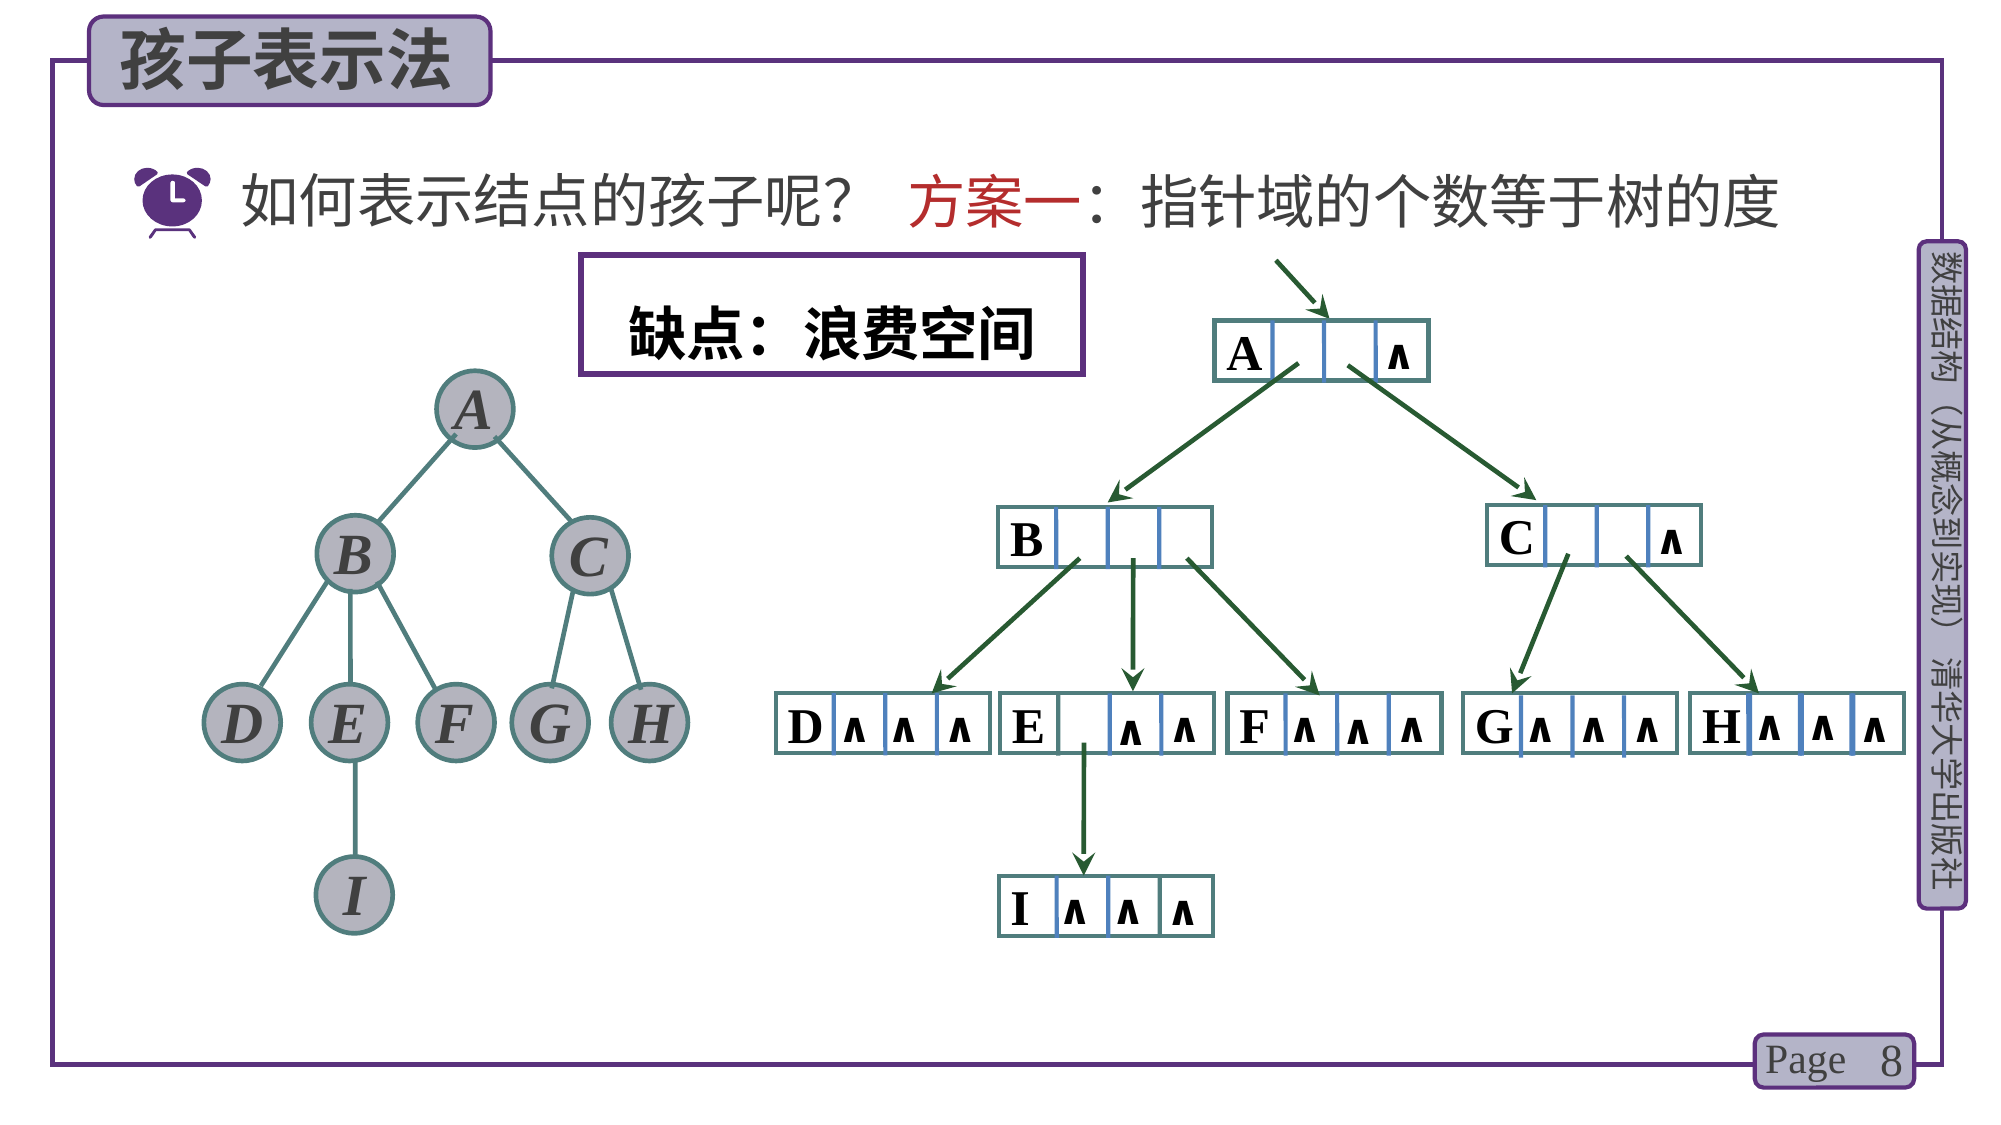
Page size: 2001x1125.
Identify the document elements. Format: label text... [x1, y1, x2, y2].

text_box I [1160, 875, 1213, 936]
text_box [1308, 296, 1330, 319]
text_box F [1227, 693, 1285, 754]
text_box I [998, 875, 1056, 936]
text_box B [1057, 506, 1107, 567]
text_box D [886, 693, 936, 701]
text_box C [1649, 505, 1702, 566]
text_box I [1057, 875, 1108, 882]
text_box 缺点：浪费空间 [581, 254, 1084, 375]
text_box ∧ [1702, 512, 1706, 563]
text_box ∧ [1215, 701, 1219, 752]
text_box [134, 156, 935, 243]
text_box F [1338, 693, 1388, 754]
text_box C [1487, 505, 1545, 566]
text_box H [1802, 693, 1851, 754]
text_box ∧ [1805, 698, 1857, 749]
text_box ∧ [1113, 703, 1165, 754]
text_box [1107, 481, 1131, 503]
text_box G [1462, 693, 1677, 754]
text_box B [1160, 506, 1213, 567]
text_box ∧ [889, 701, 938, 752]
text_box ∧ [1340, 703, 1392, 754]
text_box ∧ [1057, 882, 1109, 933]
text_box ∧ [1523, 700, 1574, 751]
text_box F [1286, 693, 1337, 754]
text_box ∧ [1287, 701, 1339, 752]
text_box B [998, 506, 1056, 567]
text_box [1513, 479, 1537, 501]
text_box ∧ [1442, 701, 1446, 752]
text_box E [1110, 693, 1161, 754]
text_box [1122, 670, 1144, 692]
text_box I [1109, 875, 1159, 936]
text_box ∧ [990, 700, 994, 751]
text_box [87, 15, 492, 107]
text_box ∧ [837, 701, 889, 752]
text_box D [775, 693, 833, 754]
text_box ∧ [1213, 883, 1217, 934]
text_box D [937, 693, 990, 754]
text_box [1297, 673, 1320, 696]
text_box F [1389, 693, 1442, 754]
text_box E [1000, 693, 1058, 754]
text_box A [1376, 320, 1429, 381]
text_box [931, 671, 954, 694]
text_box E [1059, 693, 1109, 754]
text_box H [1690, 693, 1748, 754]
text_box A [1214, 320, 1272, 381]
text_box ∧ [1905, 701, 1909, 752]
text_box ∧ [1429, 328, 1433, 379]
text_box C [1546, 505, 1596, 566]
text_box A [1273, 320, 1324, 381]
text_box ∧ [1576, 700, 1628, 751]
text_box [1510, 670, 1530, 694]
text_box E [1162, 693, 1215, 754]
text_box C [1597, 505, 1648, 566]
text_box ∧ [1752, 698, 1804, 749]
text_box H [1751, 693, 1799, 754]
text_box ∧ [1111, 882, 1163, 933]
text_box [203, 370, 688, 934]
text_box 孩子表示法 [104, 10, 480, 105]
text_box D [834, 693, 885, 754]
text_box H [1854, 693, 1905, 754]
text_box [1073, 855, 1095, 876]
text_box [1737, 671, 1759, 694]
text_box B [1108, 506, 1159, 567]
text_box 方案一：指针域的个数等于树的度 [935, 158, 1838, 243]
text_box ∧ [1677, 701, 1682, 752]
text_box A [1325, 320, 1375, 381]
